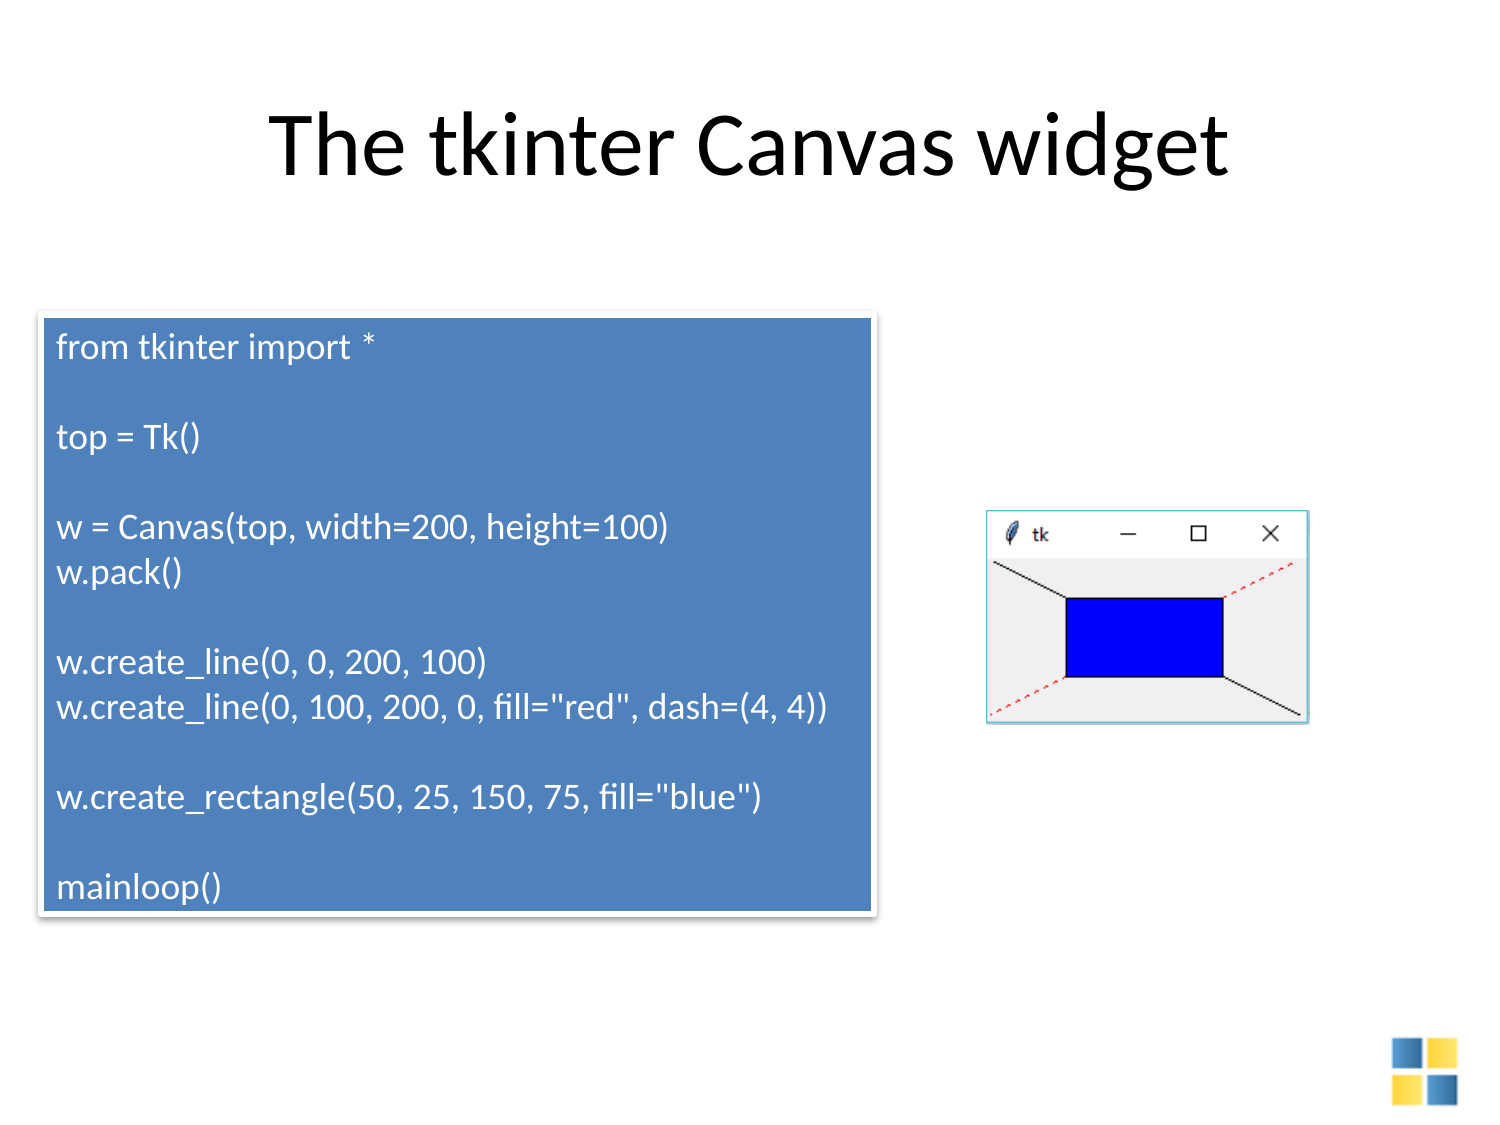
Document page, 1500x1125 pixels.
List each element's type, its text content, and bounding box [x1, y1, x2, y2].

title The tkinter Canvas widget [75, 45, 1425, 233]
picture [1387, 1034, 1463, 1110]
picture [985, 510, 1310, 725]
text_box from tkinter import * top = Tk() w = Canvas(top, width=200, height=100) w.pack() w.create_line(0, 0, 200, 100) w.create_line(0, 100, 200, 0, fill="red", dash=(4, 4)) w.create_rectangle(50, 25, 150, 75, fill="blue") mainloop() [38, 311, 877, 917]
